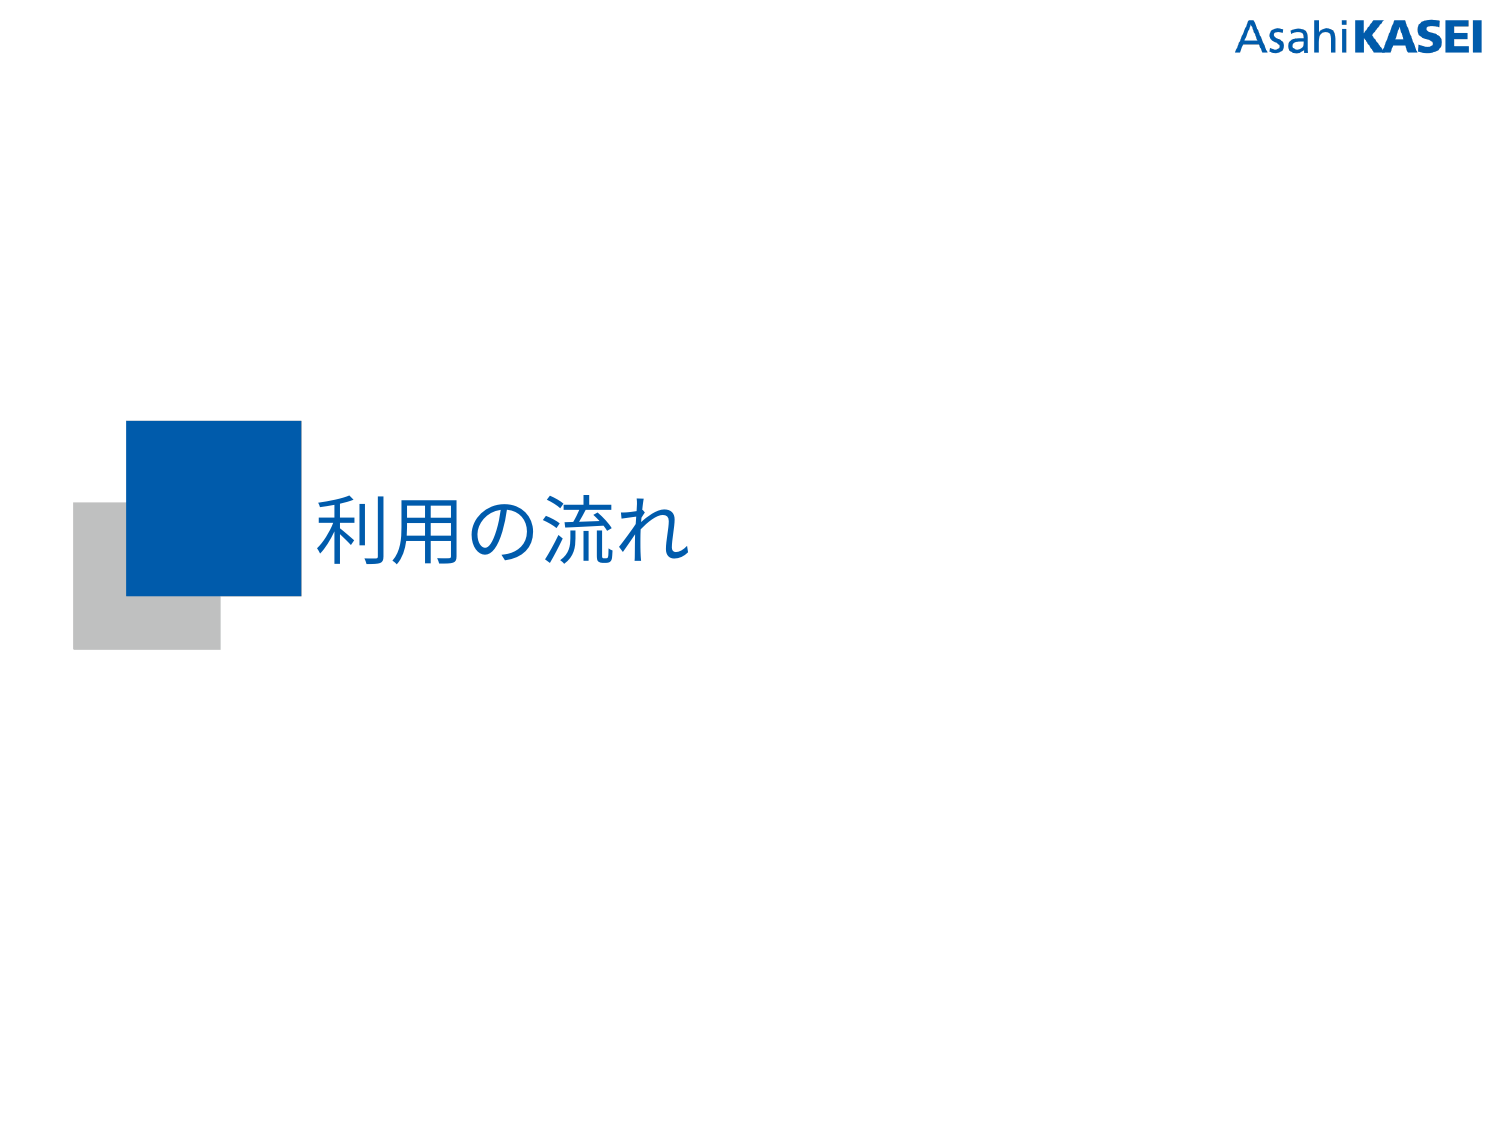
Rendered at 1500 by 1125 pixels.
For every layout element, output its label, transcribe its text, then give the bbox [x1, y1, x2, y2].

title 利用の流れ [301, 452, 1447, 582]
picture [0, 0, 1500, 1125]
